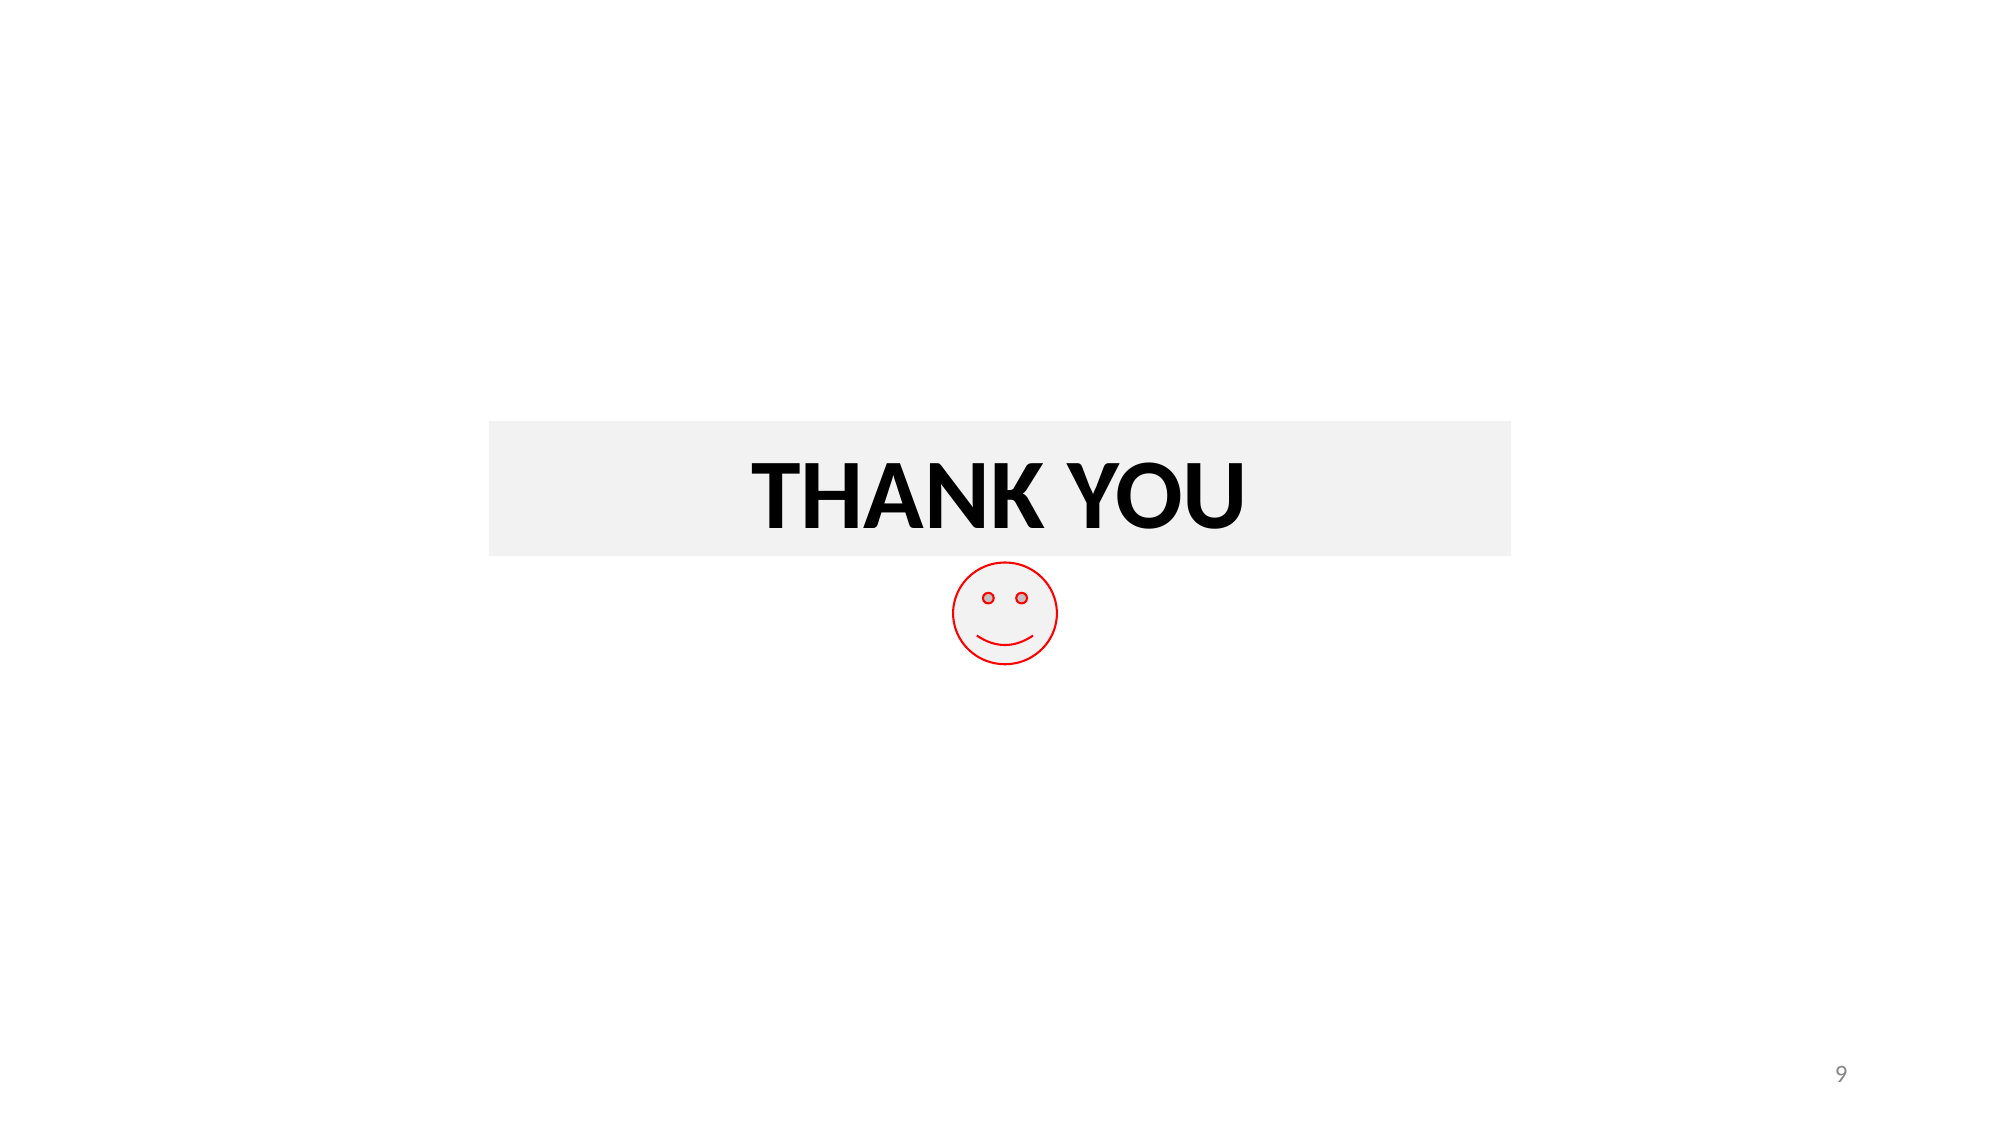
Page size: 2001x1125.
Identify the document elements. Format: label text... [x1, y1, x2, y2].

slide_number 9 [1412, 1042, 1863, 1103]
text_box [953, 562, 1057, 665]
text_box THANK YOU [488, 421, 1512, 557]
